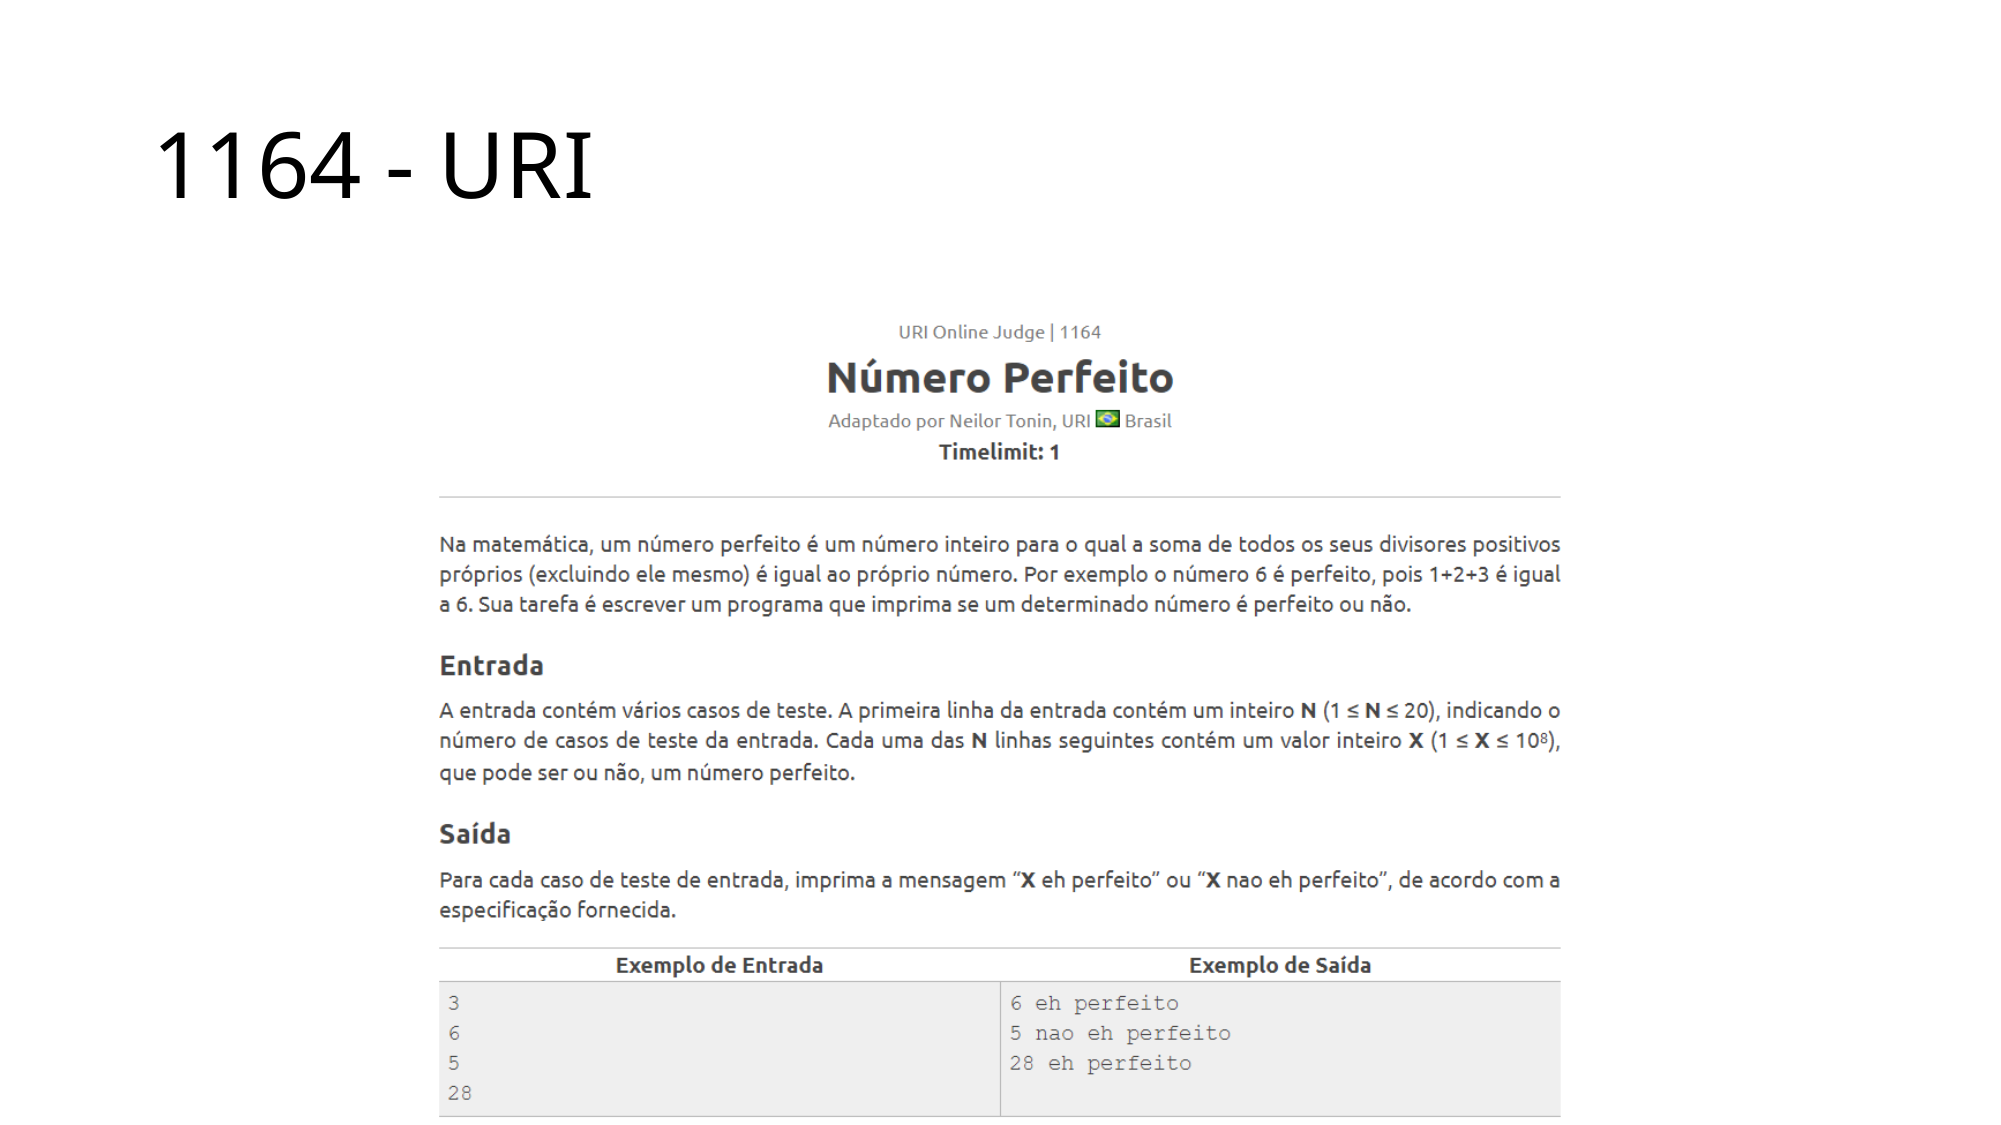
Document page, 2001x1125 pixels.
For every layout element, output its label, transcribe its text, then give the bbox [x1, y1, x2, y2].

picture [430, 312, 1570, 1124]
title 1164 - URI [137, 59, 1863, 278]
